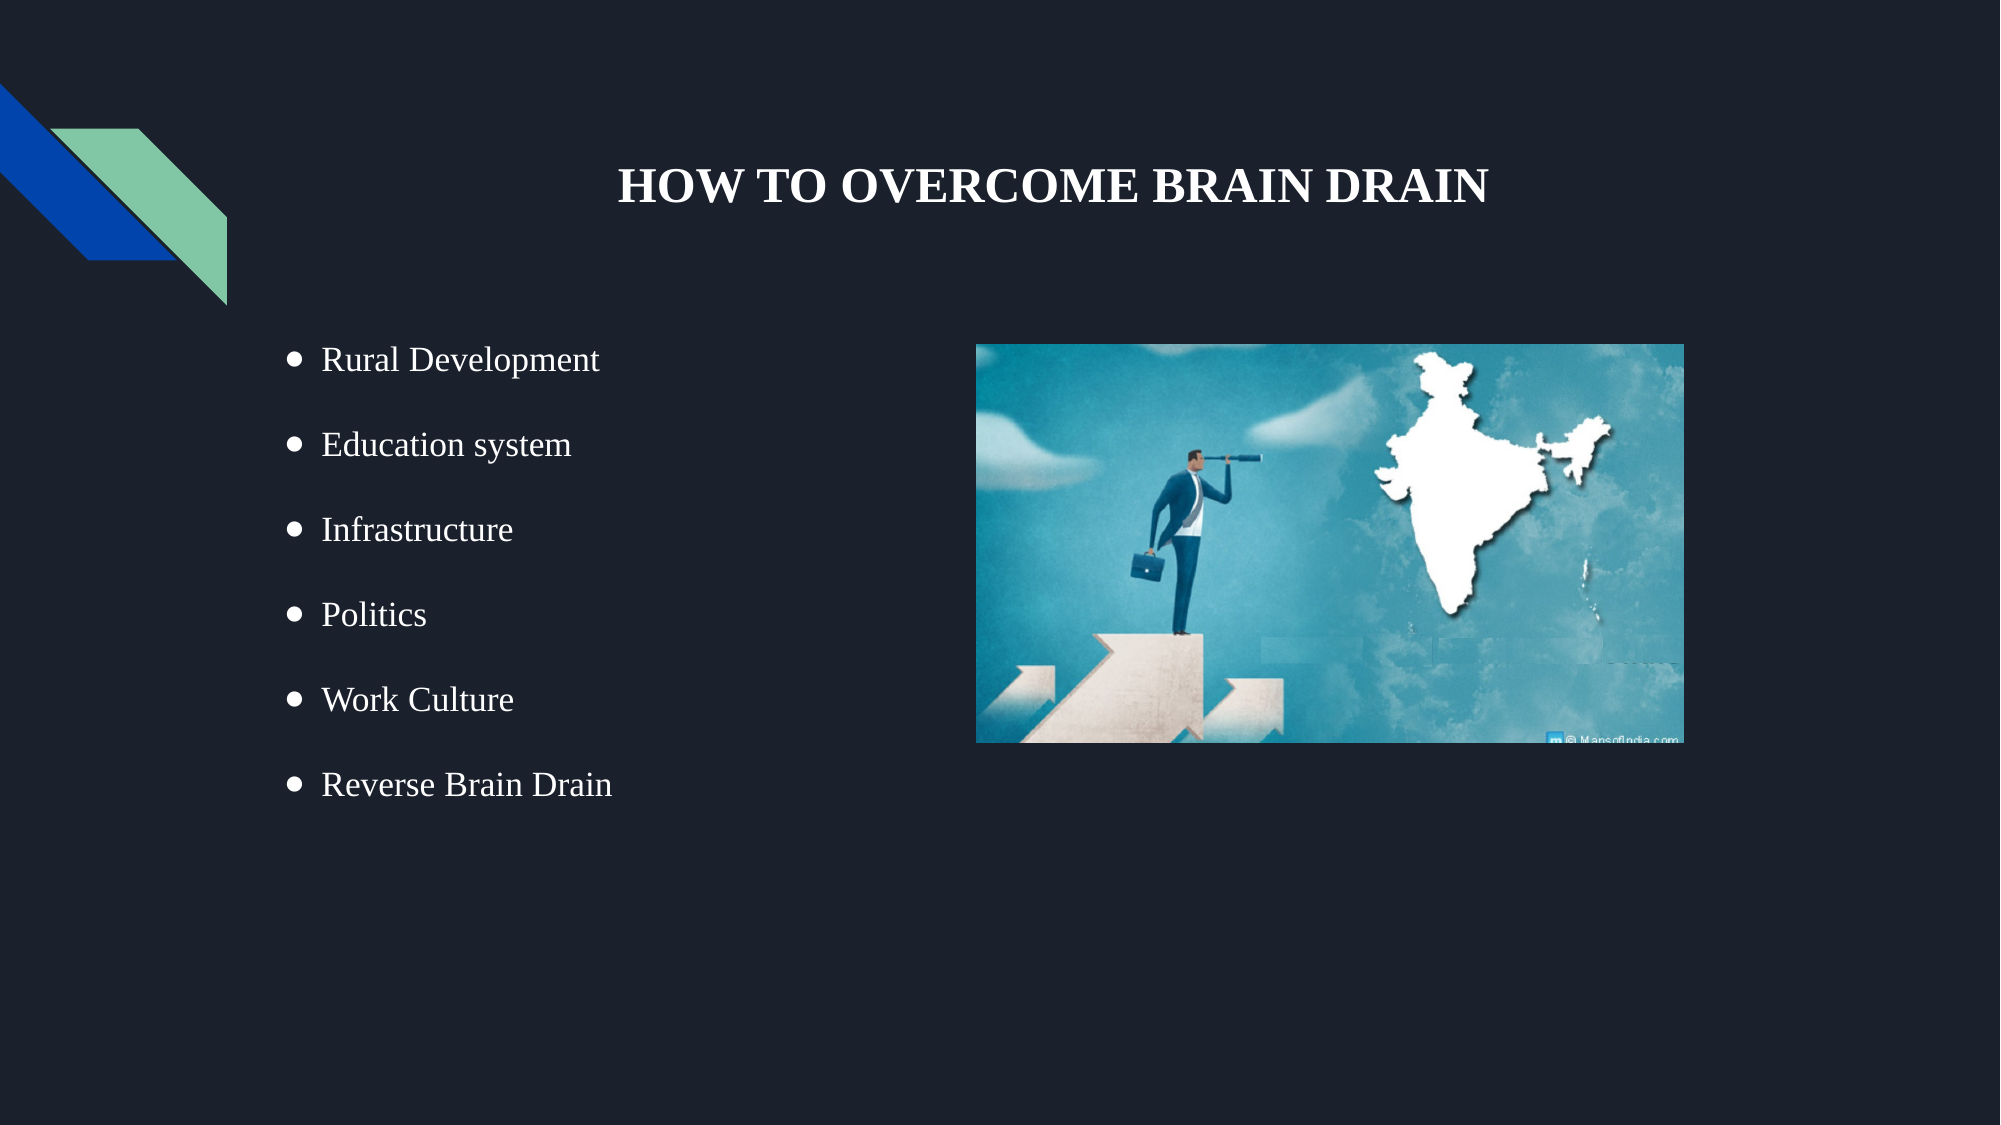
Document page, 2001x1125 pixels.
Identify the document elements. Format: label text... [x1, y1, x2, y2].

list Rural Development Education system Infrastructure Politics Work Culture Reverse Brain Drain [268, 286, 1809, 923]
picture [976, 344, 1684, 743]
title HOW TO OVERCOME BRAIN DRAIN [283, 86, 1824, 287]
picture [976, 647, 983, 662]
